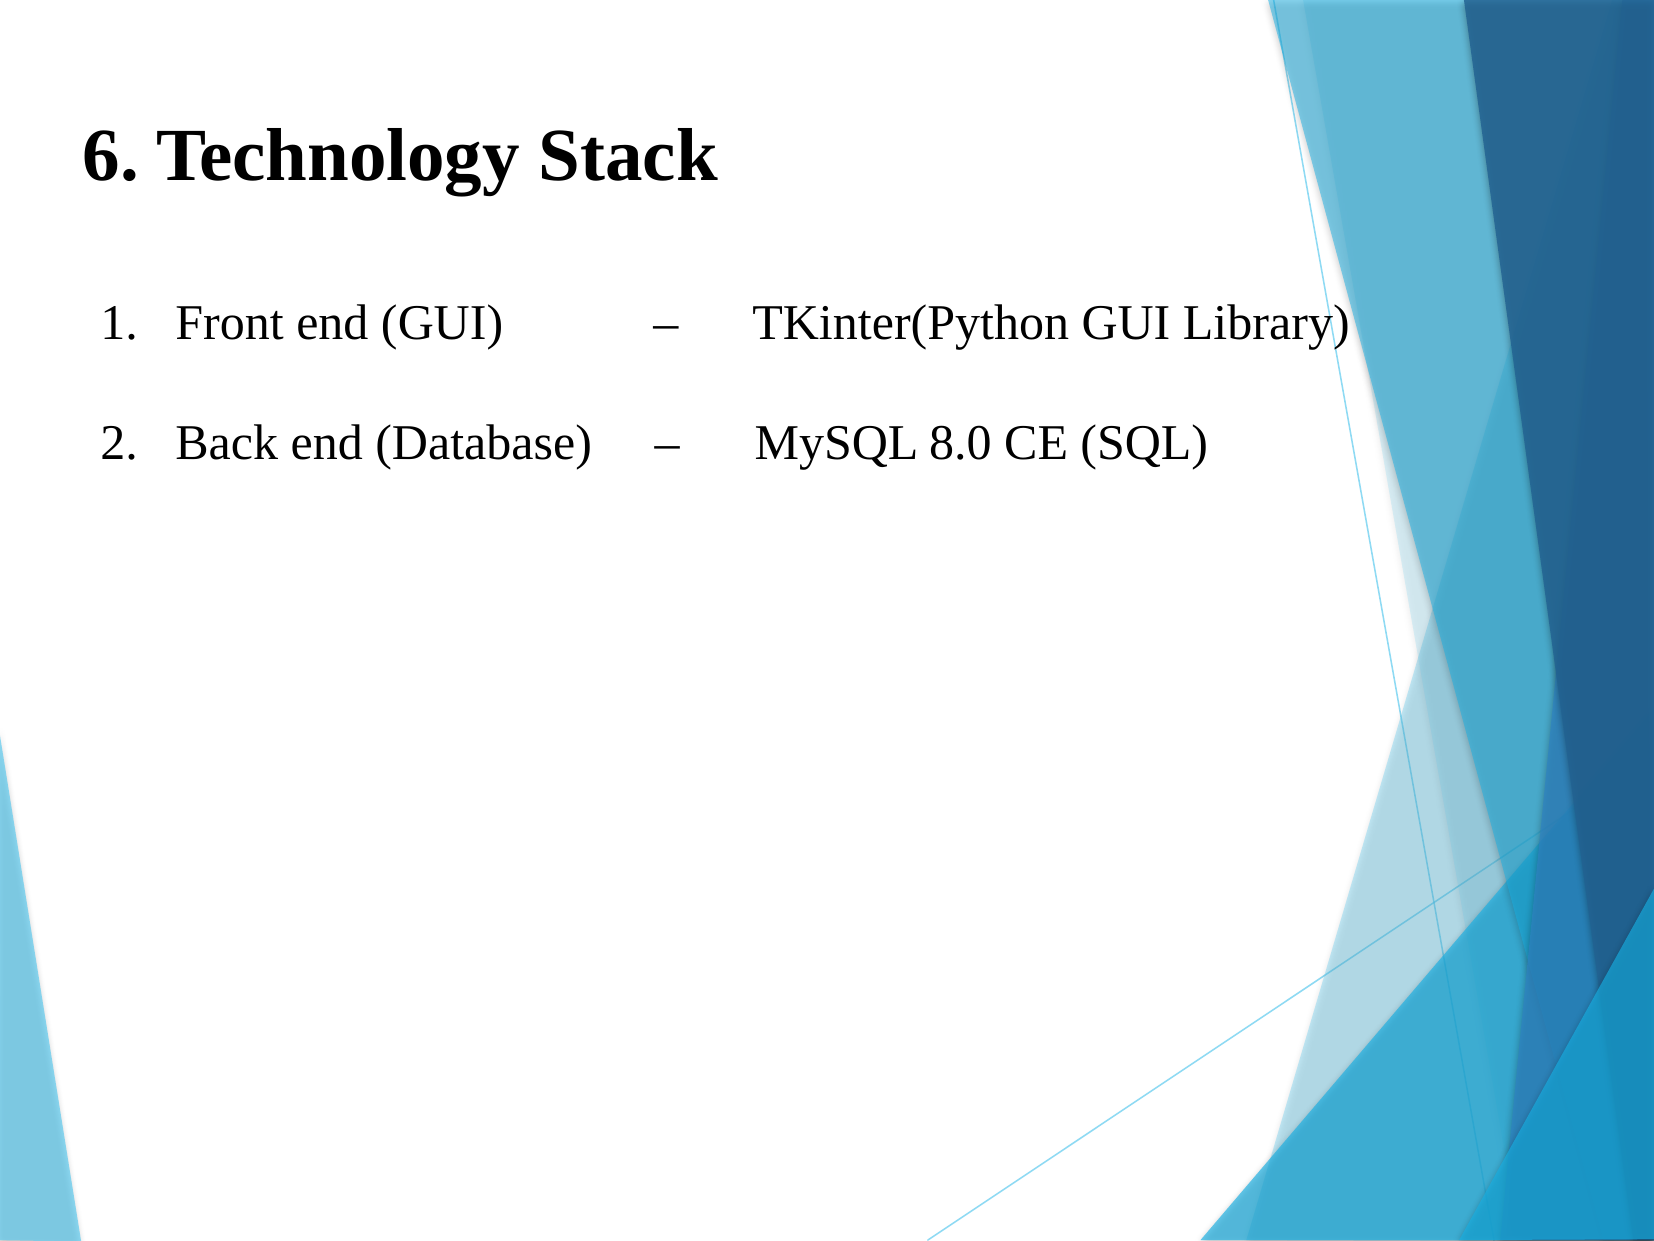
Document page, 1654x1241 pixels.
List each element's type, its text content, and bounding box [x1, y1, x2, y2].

text_box 6. Technology Stack [82, 49, 1571, 256]
text_box Front end (GUI) – TKinter(Python GUI Library) Back end (Database) – MySQL 8.0 CE (SQL) [82, 256, 1571, 1109]
